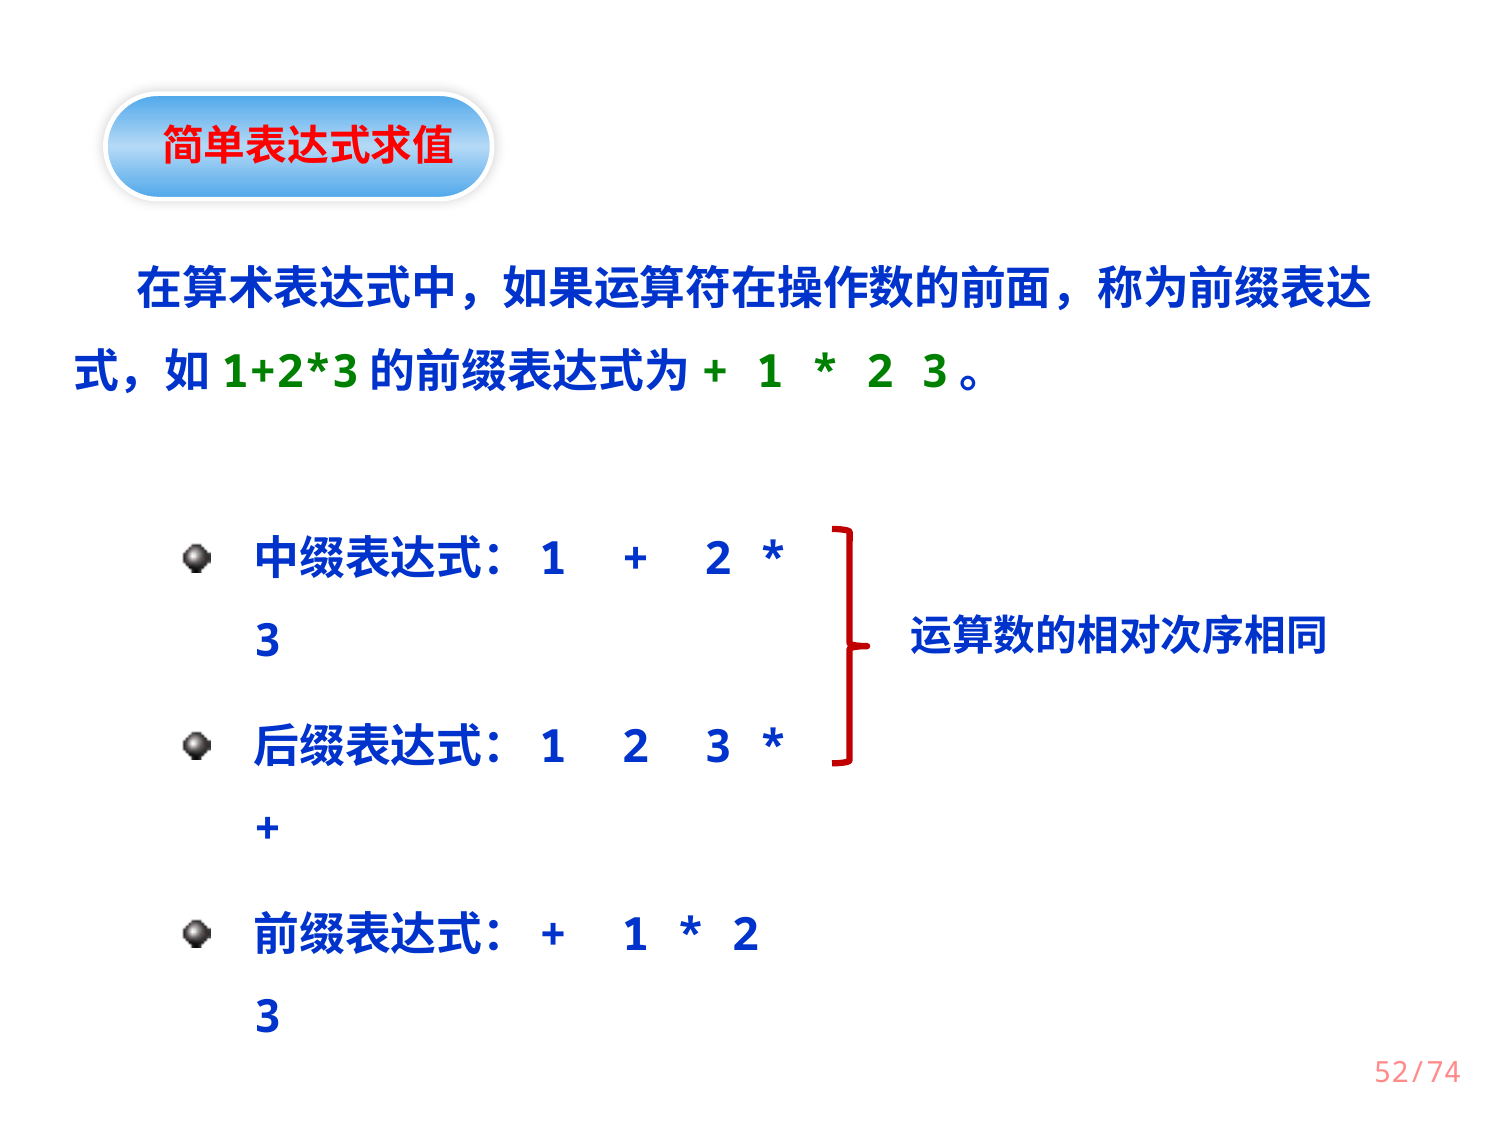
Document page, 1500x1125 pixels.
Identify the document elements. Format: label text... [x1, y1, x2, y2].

slide_number 52/74 [1328, 1042, 1477, 1103]
text_box 在算术表达式中，如果运算符在操作数的前面，称为前缀表达式，如1+2*3的前缀表达式为+ 1 * 2 3。 [58, 224, 1477, 404]
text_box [163, 493, 1360, 764]
picture [178, 915, 211, 948]
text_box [105, 93, 493, 200]
